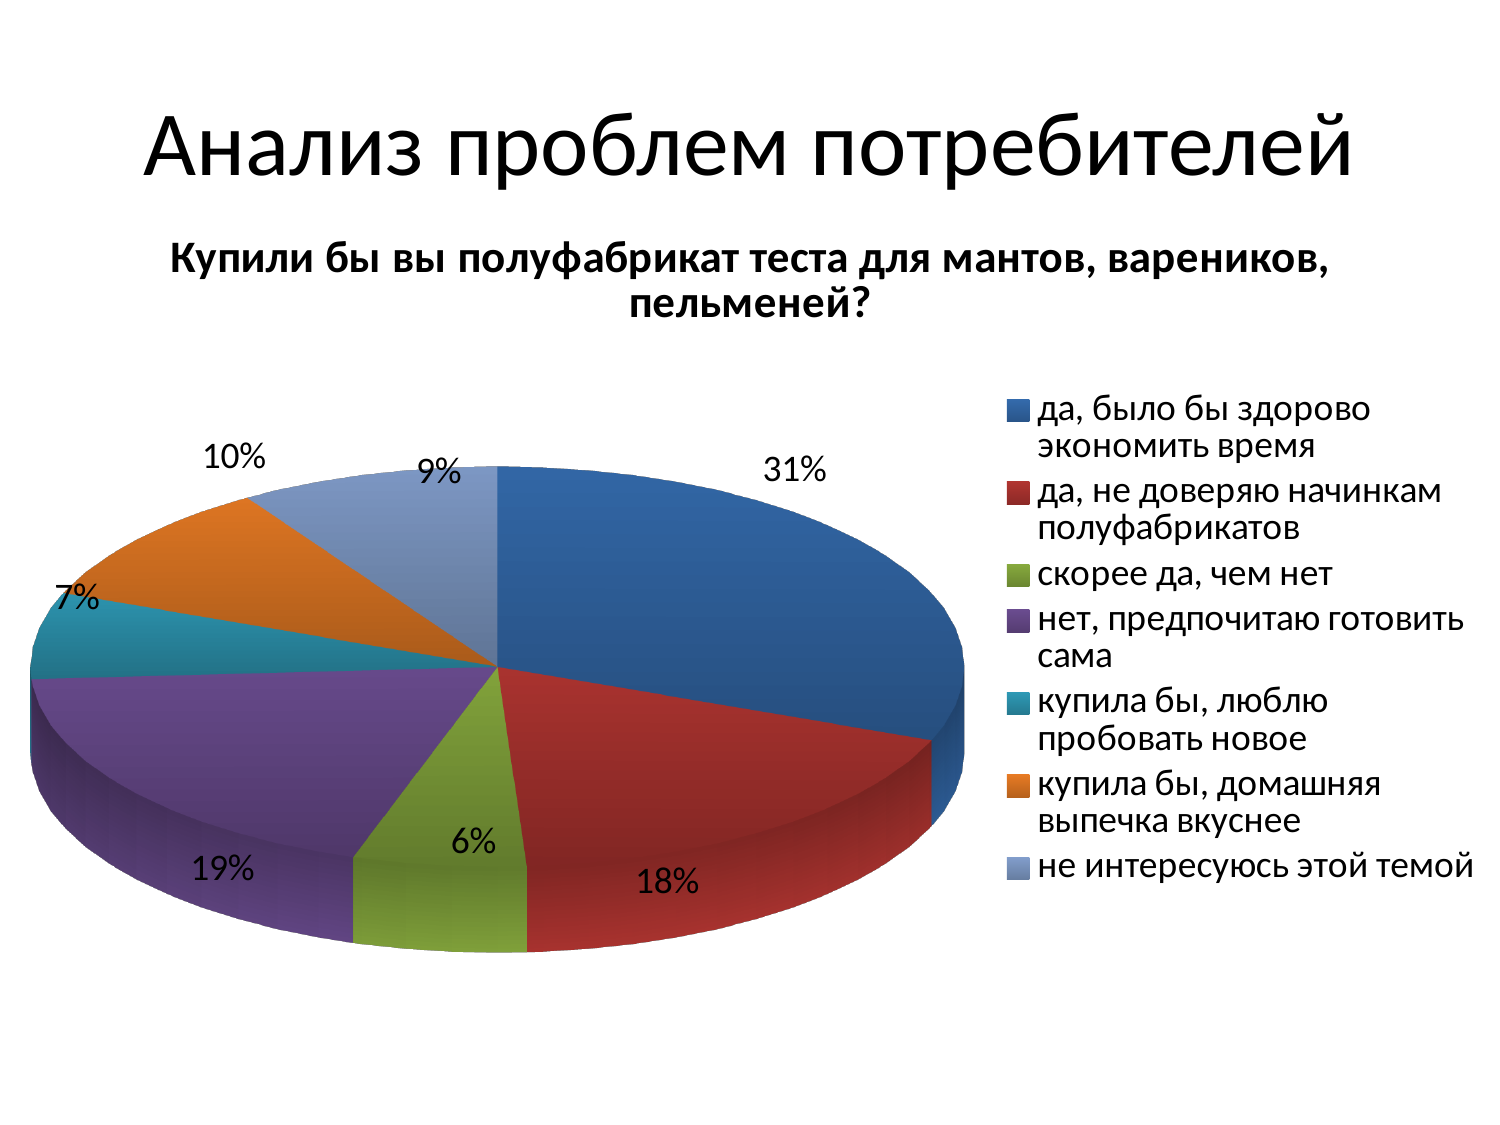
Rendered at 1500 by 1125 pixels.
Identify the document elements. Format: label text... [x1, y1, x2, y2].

chart [0, 198, 1500, 1081]
title Анализ проблем потребителей [75, 45, 1425, 197]
